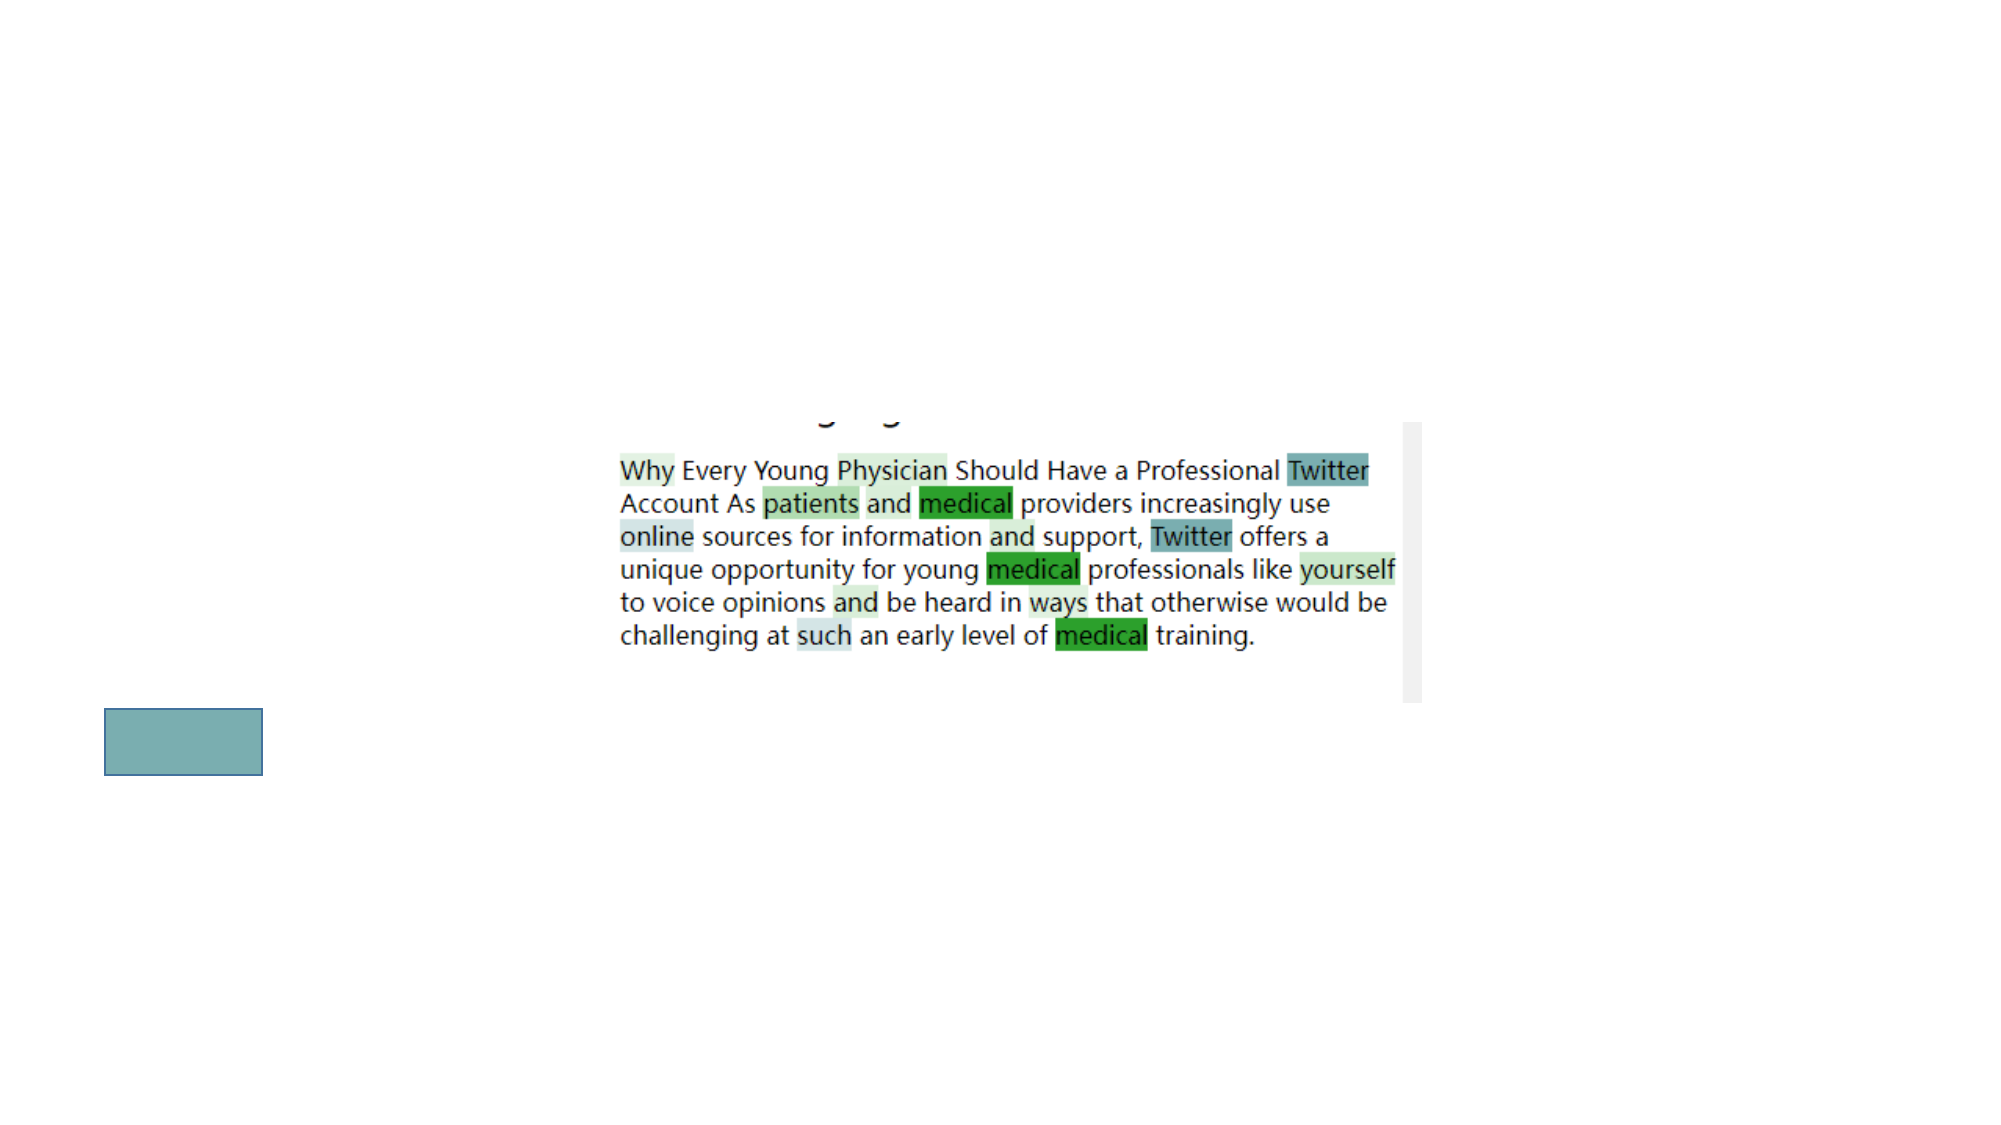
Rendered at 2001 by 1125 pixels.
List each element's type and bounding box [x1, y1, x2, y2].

text_box [104, 708, 263, 776]
picture [578, 422, 1422, 703]
